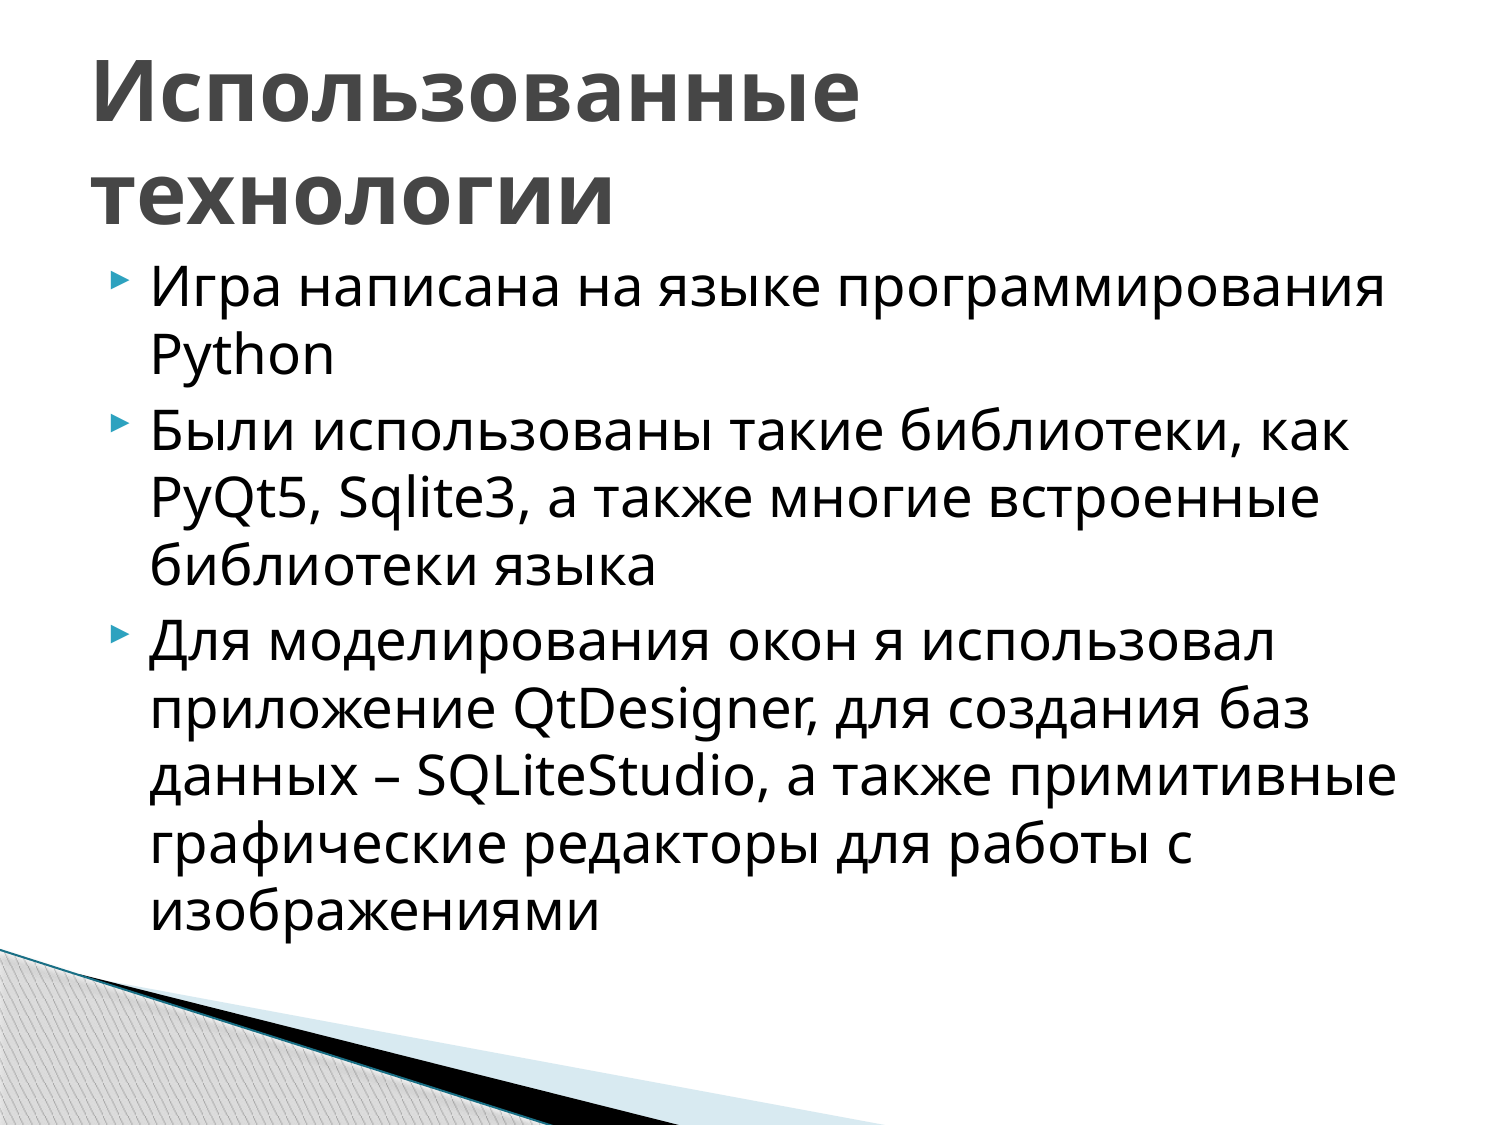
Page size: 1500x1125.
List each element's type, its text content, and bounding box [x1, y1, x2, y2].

title Использованные технологии [75, 45, 1425, 233]
list Игра написана на языке программирования Python Были использованы такие библиотеки, как PyQt5, Sqlite3, а также многие встроенные библиотеки языка Для моделирования окон я использовал приложение QtDesigner, для создания баз данных – SQLiteStudio, а также примитивные графические редакторы для работы с изображениями [75, 243, 1425, 986]
